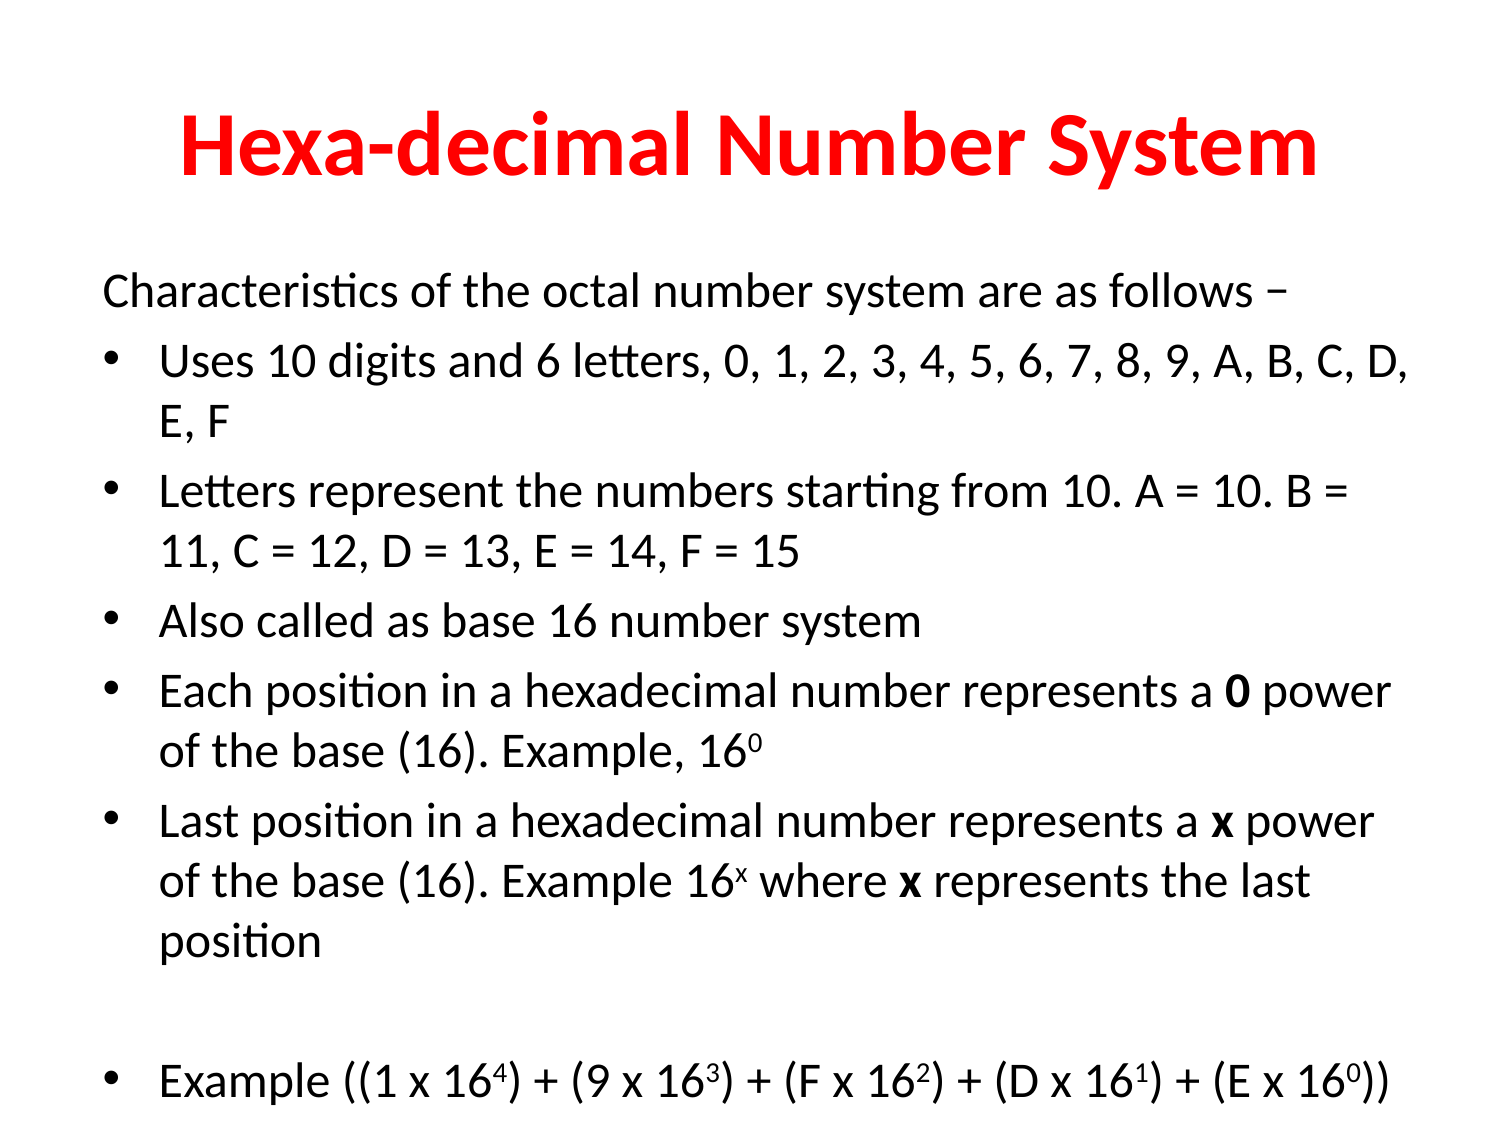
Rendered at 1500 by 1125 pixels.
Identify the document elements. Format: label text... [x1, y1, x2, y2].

list Characteristics of the octal number system are as follows − Uses 10 digits and 6 letters, 0, 1, 2, 3, 4, 5, 6, 7, 8, 9, A, B, C, D, E, F Letters represent the numbers starting from 10. A = 10. B = 11, C = 12, D = 13, E = 14, F = 15 Also called as base 16 number system Each position in a hexadecimal number represents a 0 power of the base (16). Example, 160 Last position in a hexadecimal number represents a x power of the base (16). Example 16x where x represents the last position Example ((1 x 164) + (9 x 163) + (F x 162) + (D x 161) + (E x 160)) [87, 249, 1438, 1125]
title Hexa-decimal Number System [75, 45, 1425, 233]
